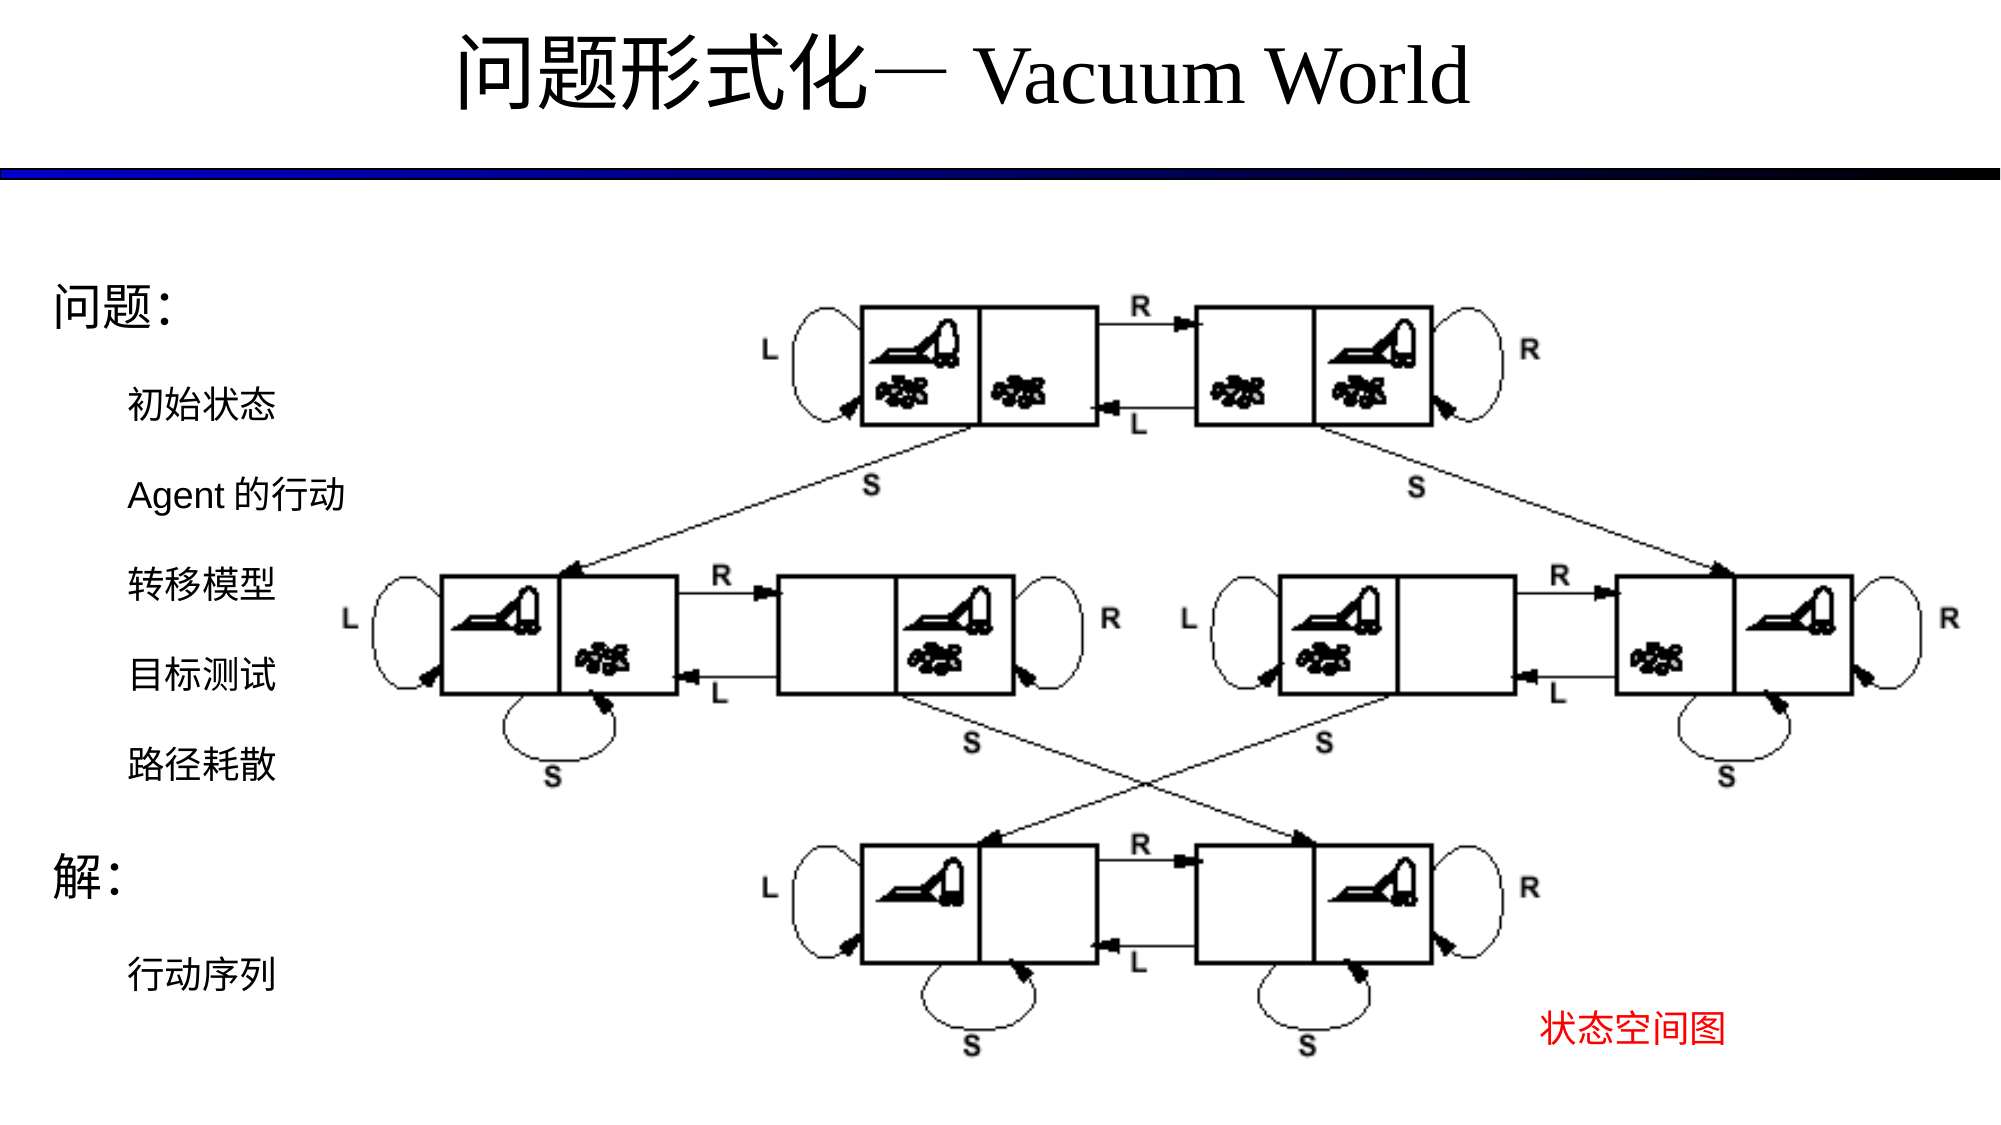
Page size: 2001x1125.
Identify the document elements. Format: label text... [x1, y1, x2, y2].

title 问题形式化—Vacuum World [253, 5, 1672, 136]
text_box 问题： 初始状态 Agent的行动 转移模型 目标测试 路径耗散 解： 行动序列 [0, 208, 963, 1003]
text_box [99, 274, 2000, 1125]
